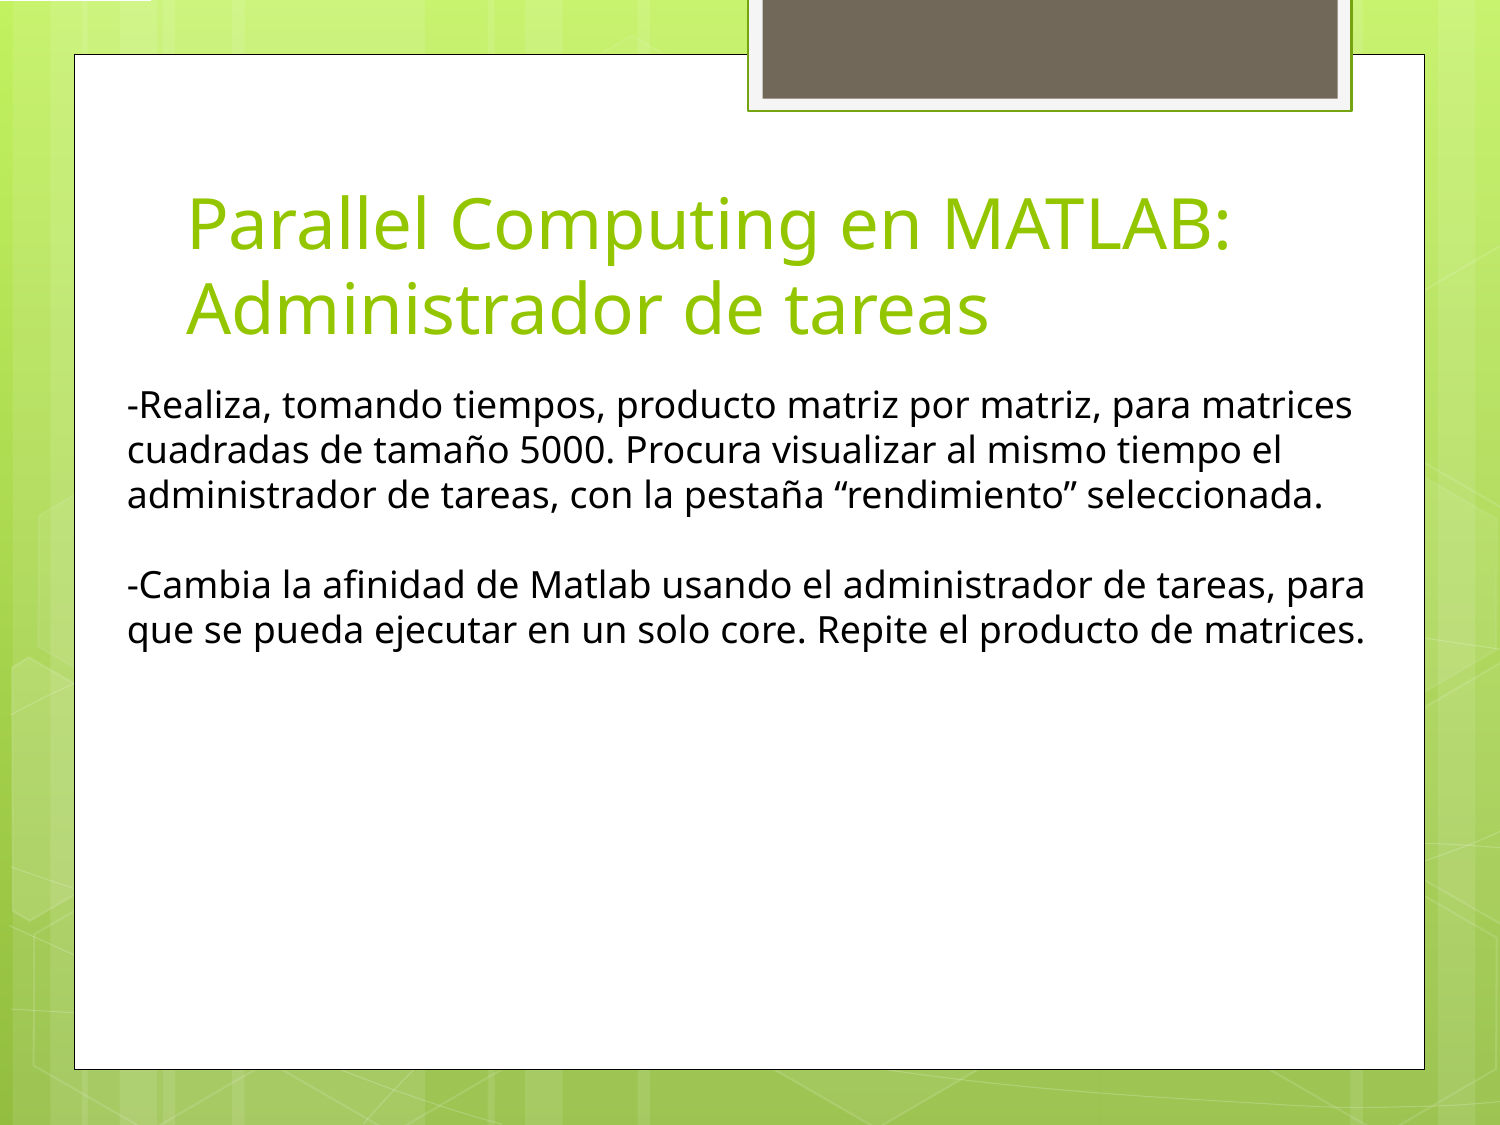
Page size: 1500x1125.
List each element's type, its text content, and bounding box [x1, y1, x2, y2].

text_box -Realiza, tomando tiempos, producto matriz por matriz, para matrices cuadradas de tamaño 5000. Procura visualizar al mismo tiempo el administrador de tareas, con la pestaña “rendimiento” seleccionada. -Cambia la afinidad de Matlab usando el administrador de tareas, para que se pueda ejecutar en un solo core. Repite el producto de matrices. [112, 373, 1412, 704]
title Parallel Computing en MATLAB: Administrador de tareas [171, 168, 1324, 357]
